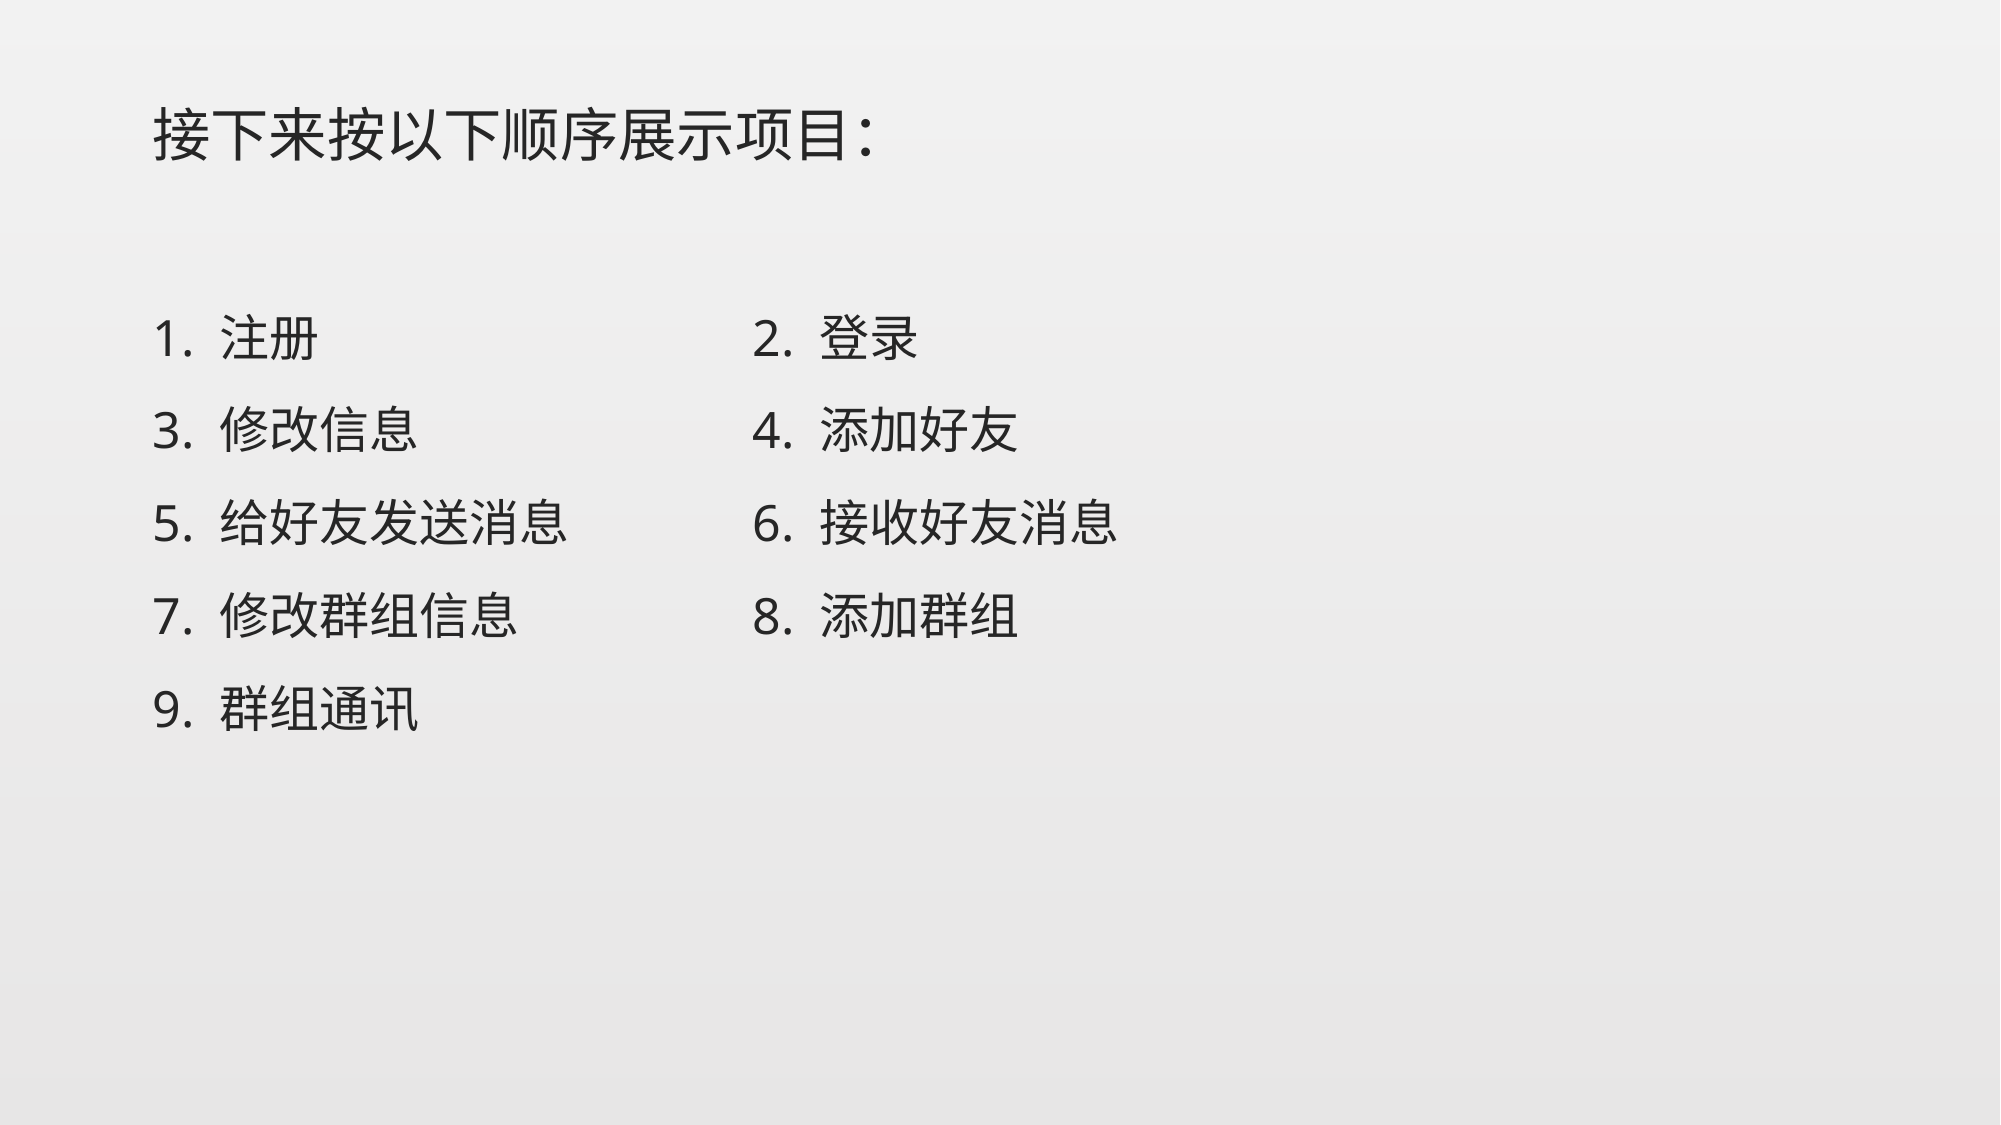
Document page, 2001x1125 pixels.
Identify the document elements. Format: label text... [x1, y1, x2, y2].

list 接下来按以下顺序展示项目： 1. 注册 2. 登录 3. 修改信息 4. 添加好友 5. 给好友发送消息 6. 接收好友消息 7. 修改群组信息 8. 添加群组 9. 群组通讯 [137, 77, 1863, 1025]
